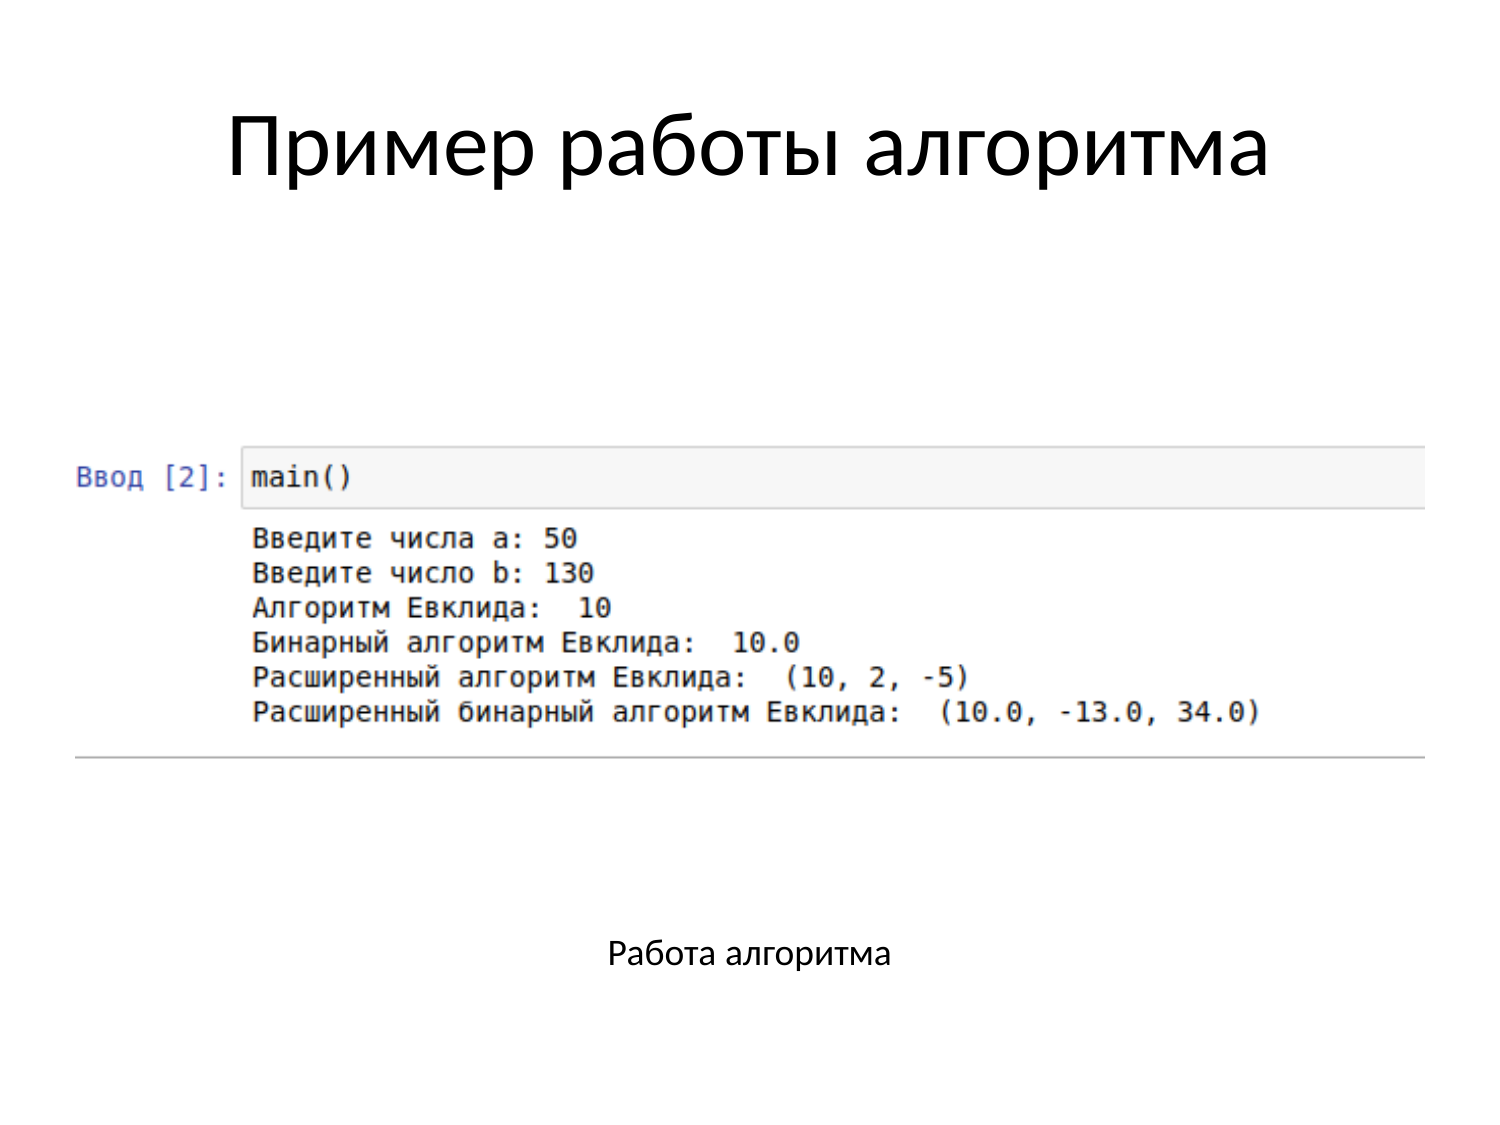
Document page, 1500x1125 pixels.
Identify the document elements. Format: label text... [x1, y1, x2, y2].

text_box Работа алгоритма [74, 920, 1425, 1005]
picture [74, 422, 1426, 761]
title Пример работы алгоритма [75, 45, 1425, 233]
